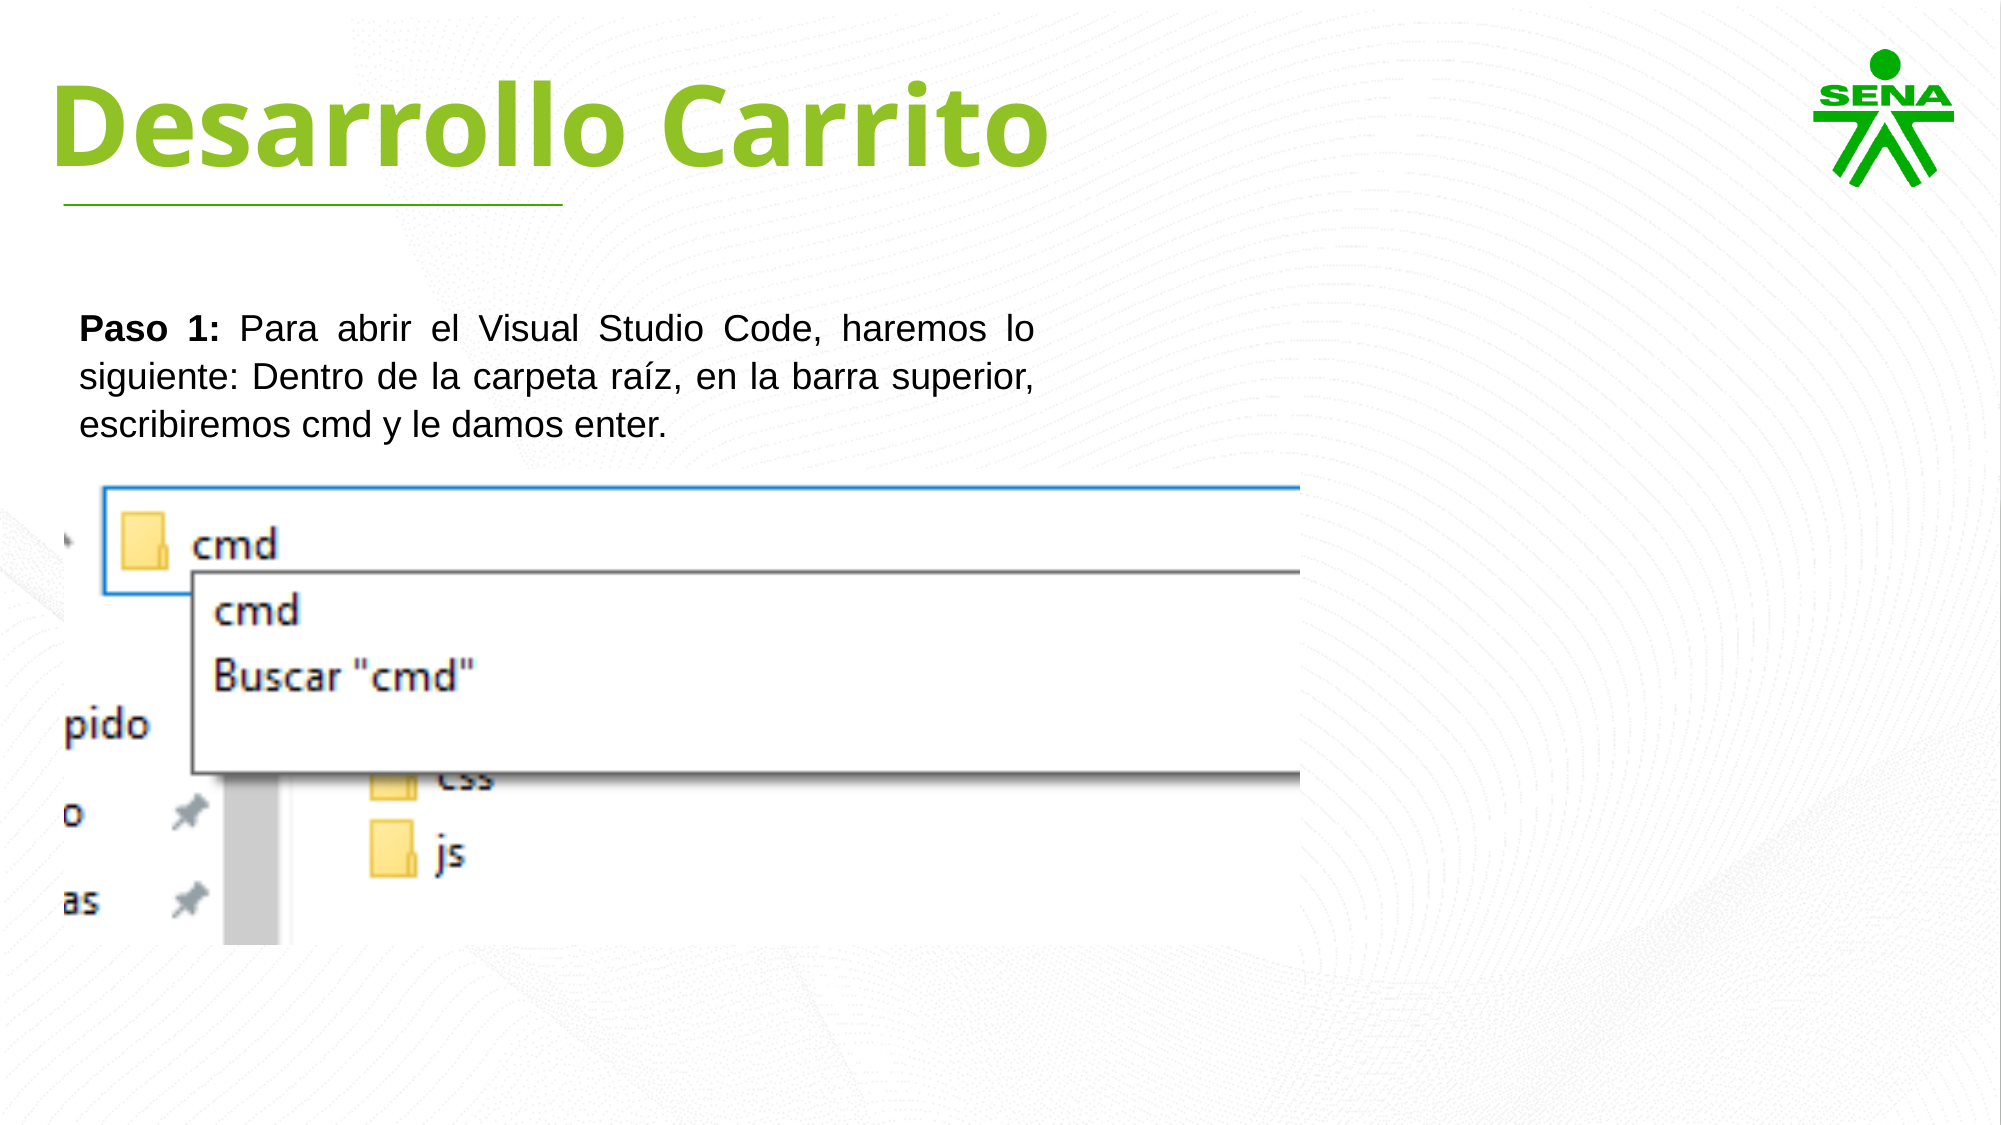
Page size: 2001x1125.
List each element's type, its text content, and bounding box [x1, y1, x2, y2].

text_box Paso 1: Para abrir el Visual Studio Code, haremos lo siguiente: Dentro de la carpeta raíz, en la barra superior, escribiremos cmd y le damos enter. [64, 293, 1050, 453]
text_box Desarrollo Carrito [33, 46, 1468, 197]
picture [0, 0, 2000, 1125]
